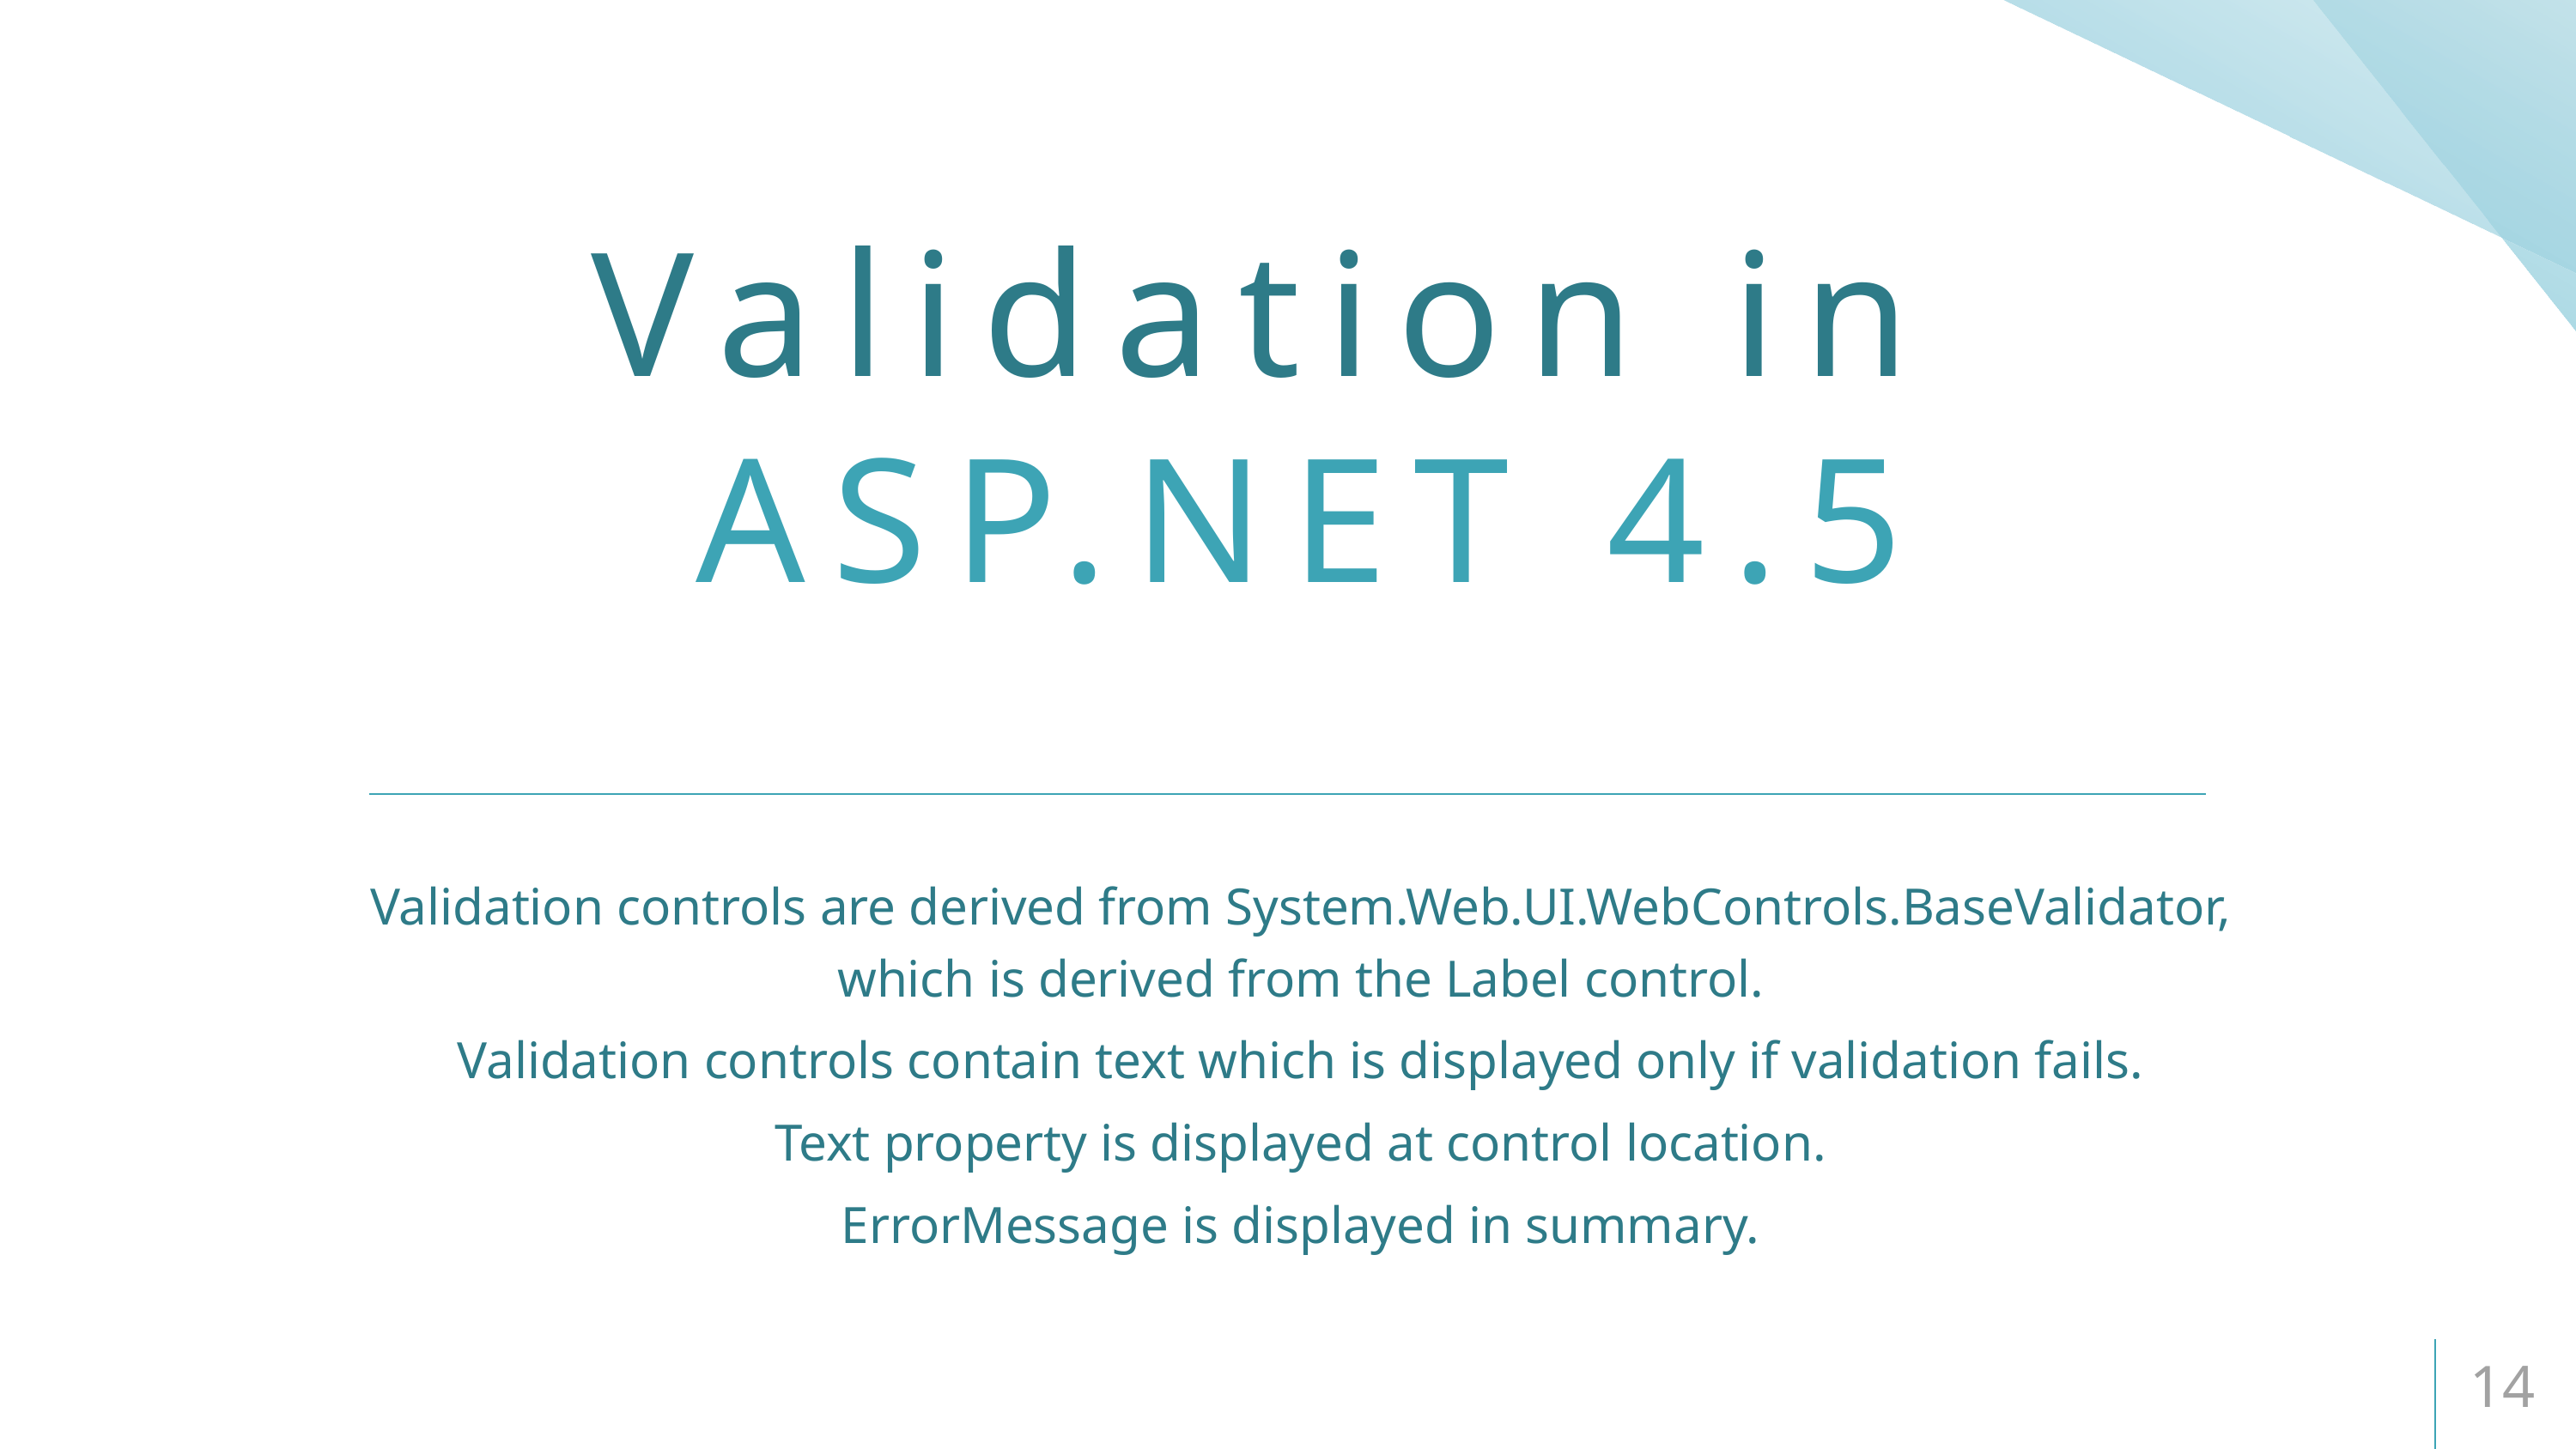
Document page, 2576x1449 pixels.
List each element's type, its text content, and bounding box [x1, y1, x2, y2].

title Validation in ASP.NET 4.5 [121, 388, 2480, 623]
slide_number 14 [2446, 1350, 2575, 1428]
list Validation controls are derived from System.Web.UI.WebControls.BaseValidator, which is derived from the Label control. Validation controls contain text which is displayed only if validation fails. Text property is displayed at control location. ErrorMessage is displayed in summary. [309, 851, 2293, 1351]
